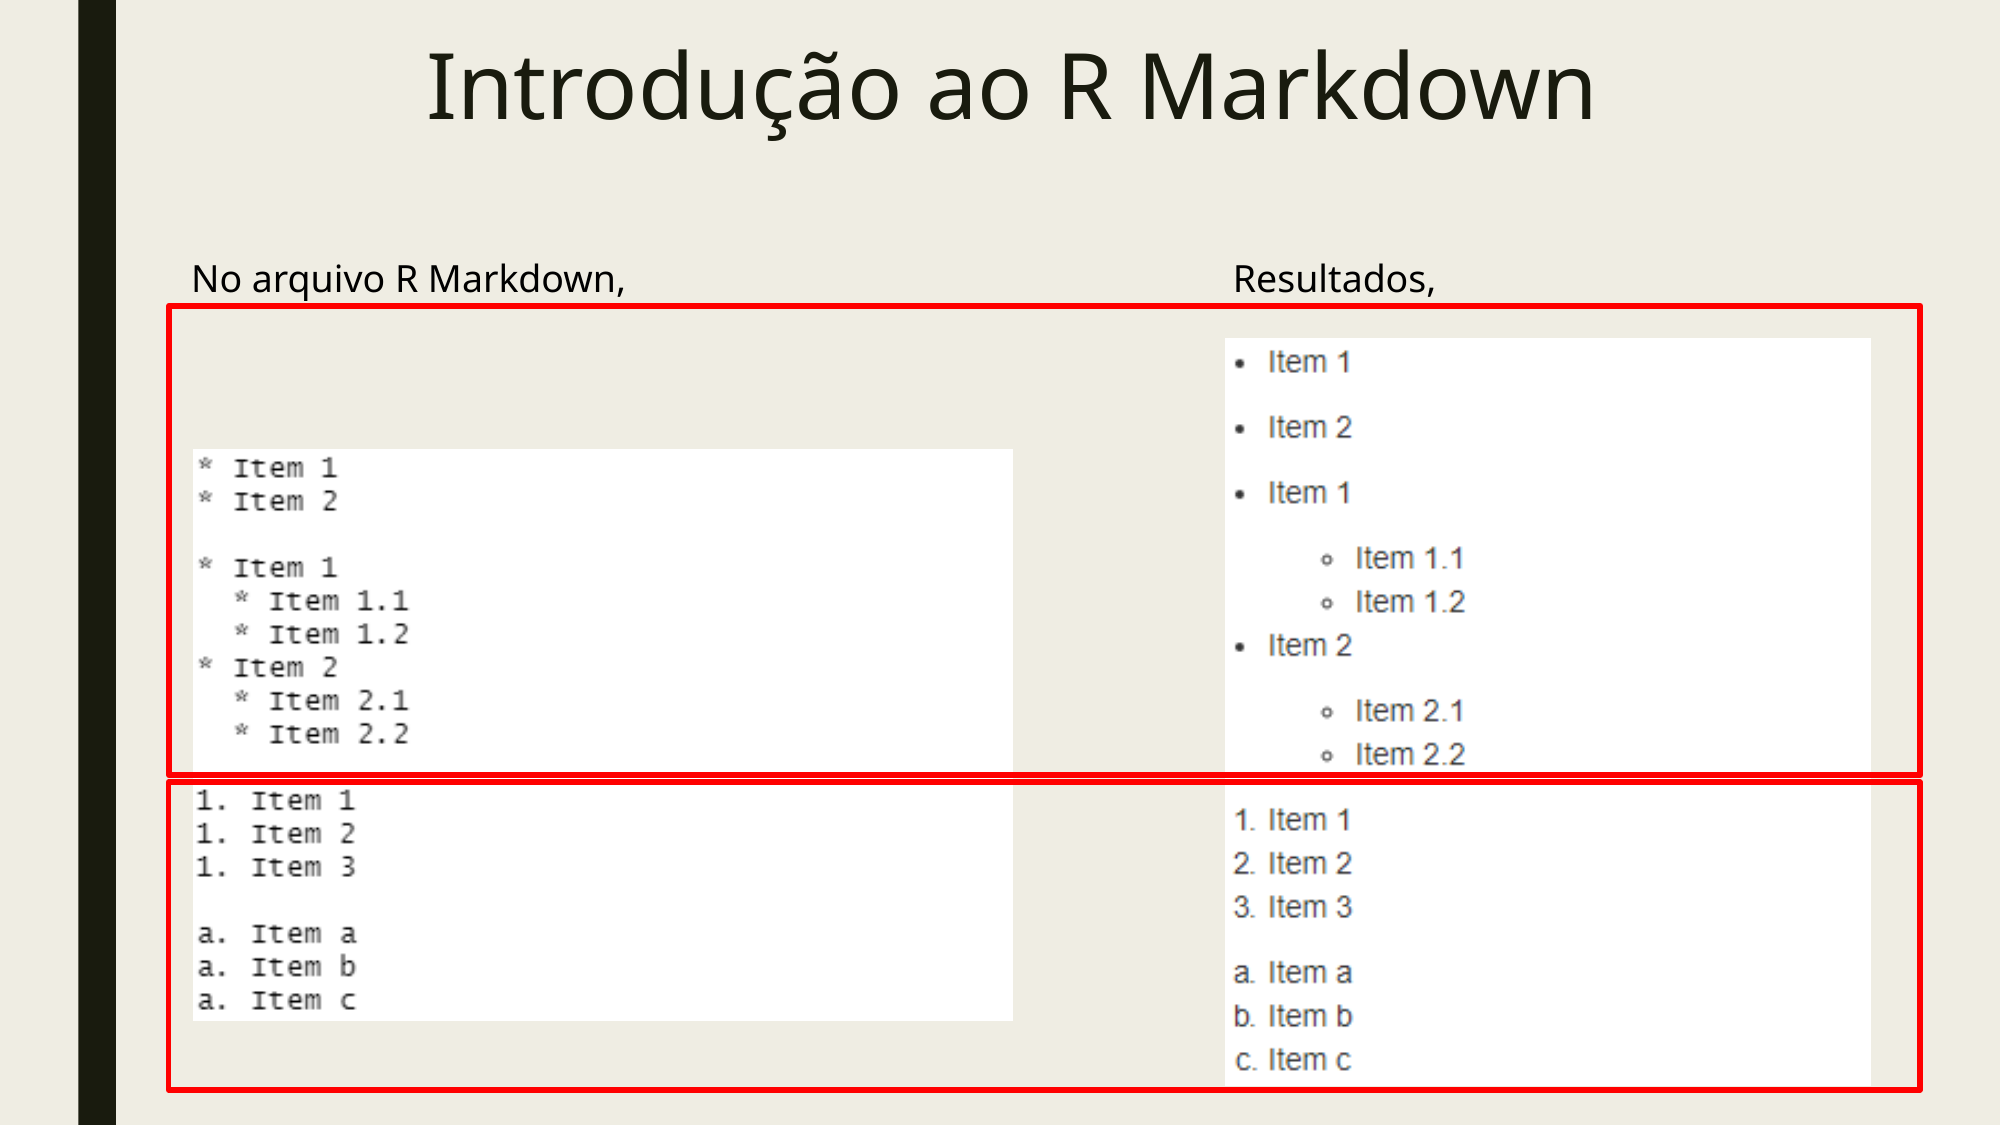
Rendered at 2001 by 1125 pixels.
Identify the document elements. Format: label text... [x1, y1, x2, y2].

text_box [166, 303, 1923, 778]
picture [1225, 338, 1871, 1086]
picture [193, 449, 1013, 1021]
text_box [166, 779, 1923, 1093]
title Introdução ao R Markdown [225, 34, 1800, 278]
text_box No arquivo R Markdown, [176, 247, 642, 303]
text_box Resultados, [1218, 247, 1452, 303]
